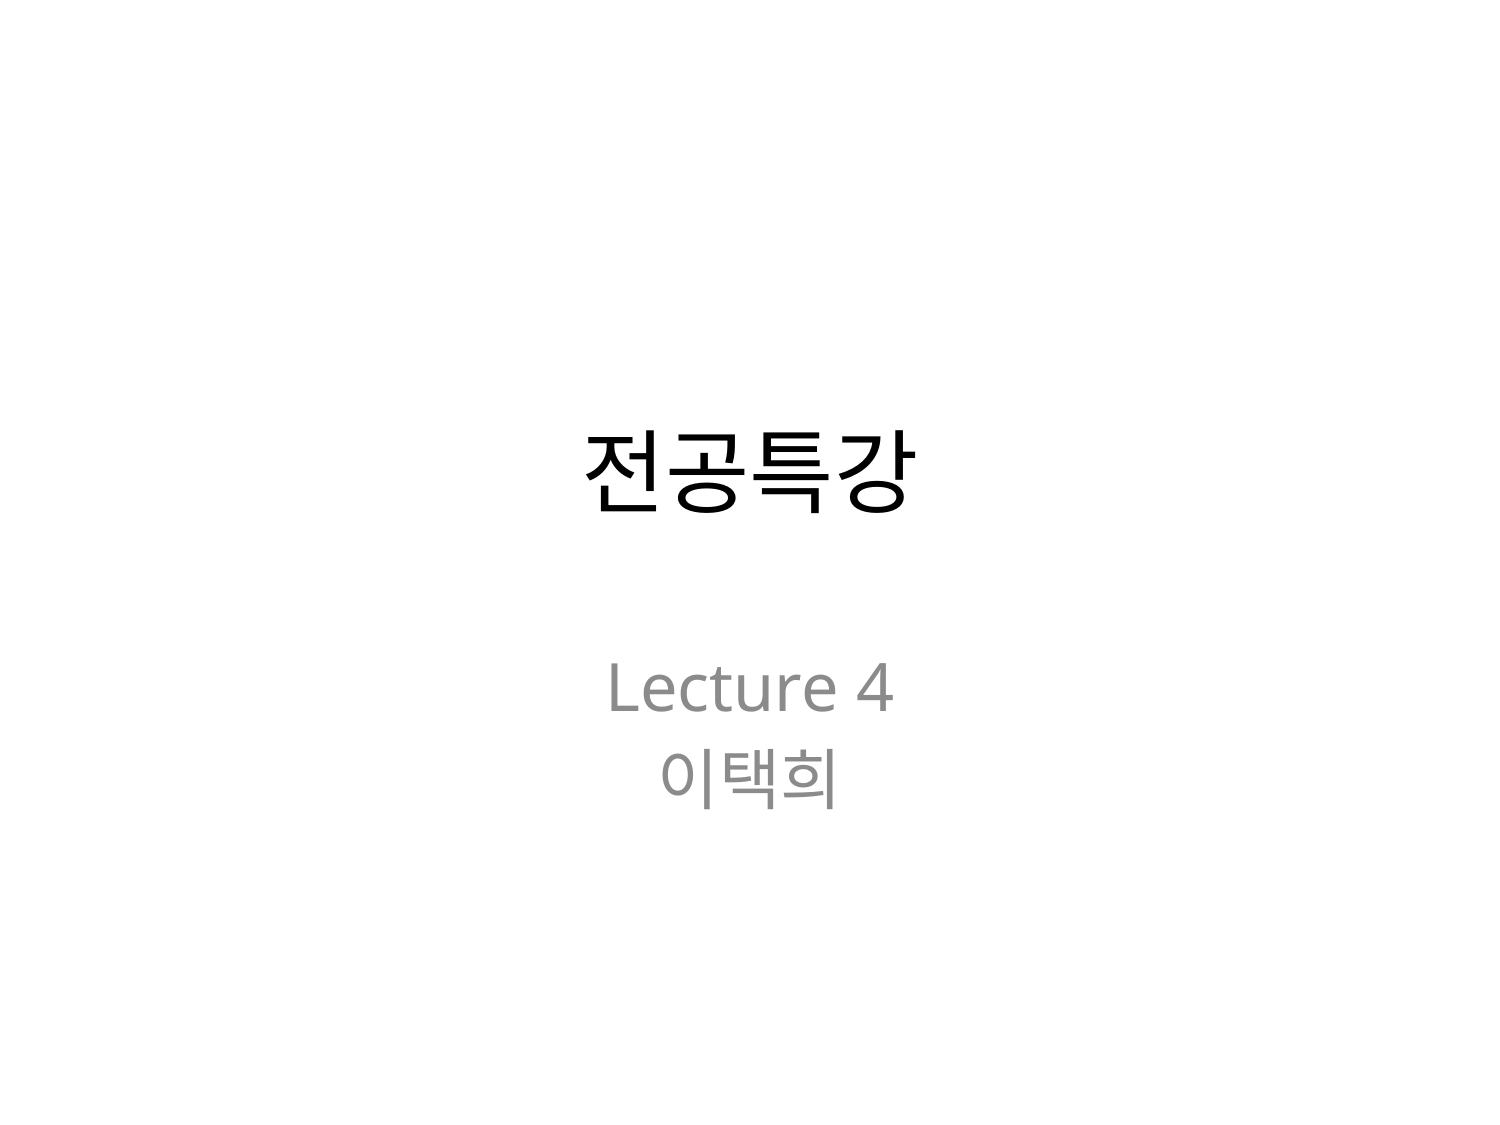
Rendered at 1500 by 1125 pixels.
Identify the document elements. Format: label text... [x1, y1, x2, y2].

subtitle Lecture 4 이택희 [225, 637, 1275, 925]
title 전공특강 [112, 349, 1388, 591]
